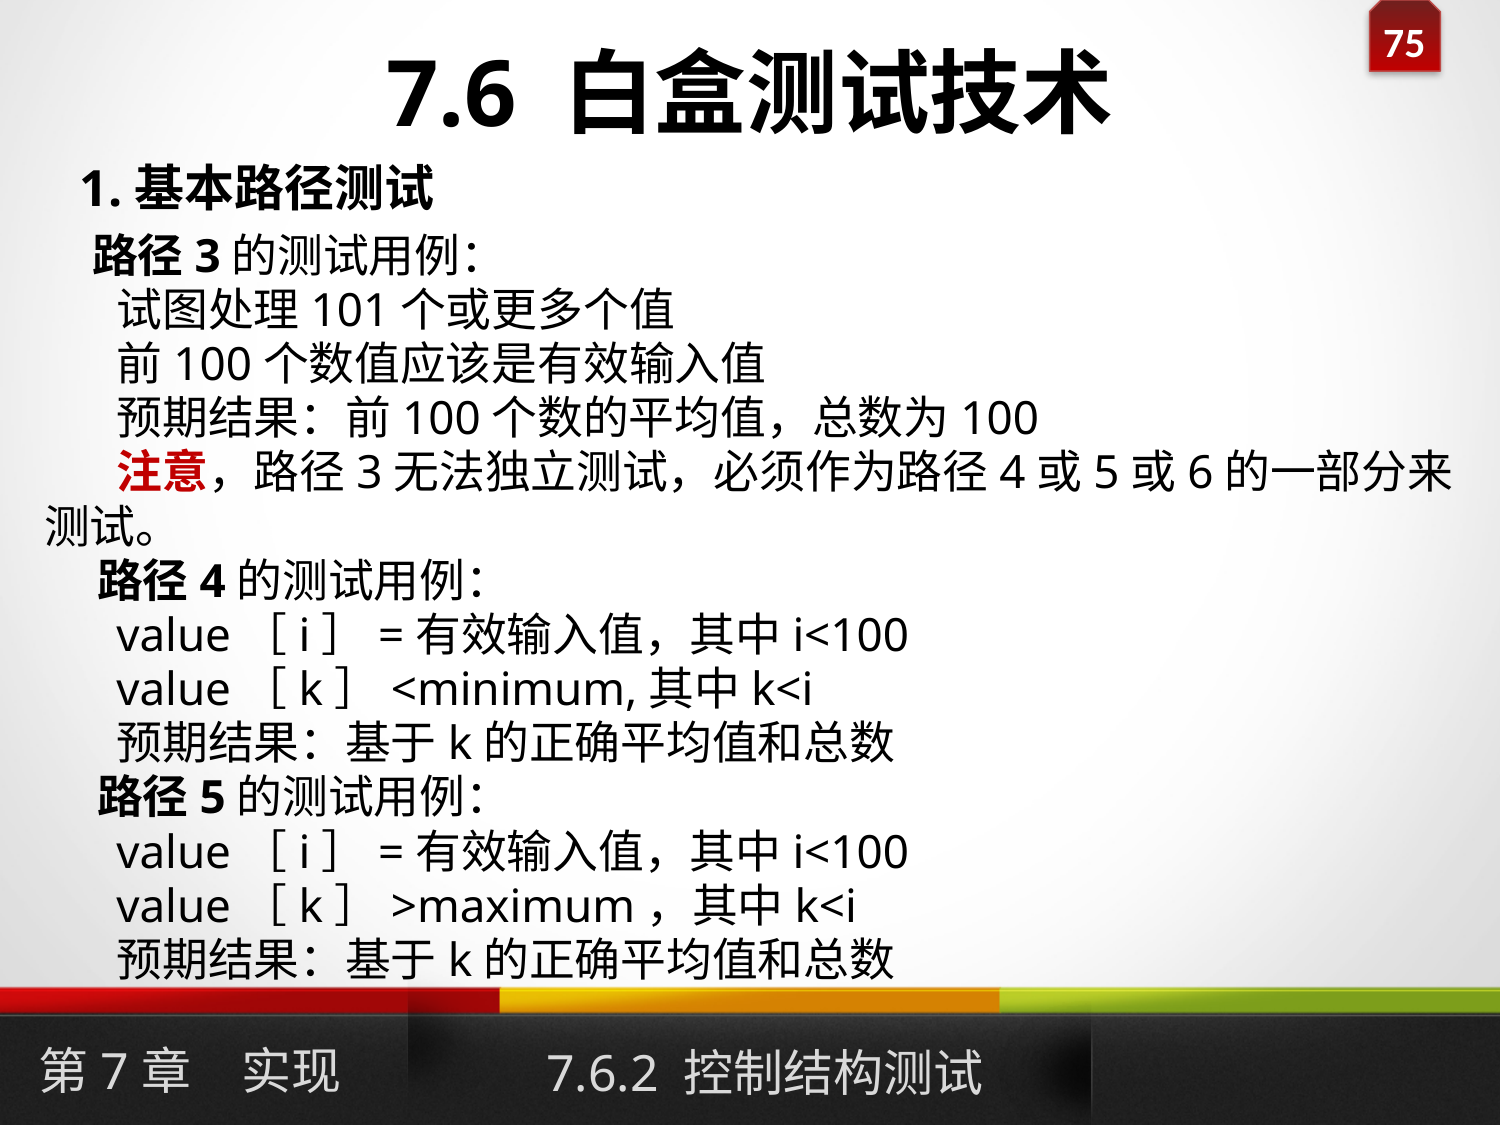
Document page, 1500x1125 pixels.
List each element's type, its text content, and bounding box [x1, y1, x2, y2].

list 1.基本路径测试 [64, 148, 1415, 219]
text_box 7.6.2 控制结构测试 [458, 1032, 1073, 1111]
text_box 路径3的测试用例： 试图处理101个或更多个值 前100个数值应该是有效输入值 预期结果：前100个数的平均值，总数为100 注意，路径3无法独立测试，必须作为路径4或5或6的一部分来测试。 路径4的测试用例： value［i］=有效输入值，其中i<100 value［k］<minimum,其中k<i 预期结果：基于k的正确平均值和总数 路径5的测试用例： value［i］=有效输入值，其中i<100 value［k］>maximum，其中k<i 预期结果：基于k的正确平均值和总数 [29, 219, 1471, 993]
title 7.6 白盒测试技术 [75, 0, 1425, 184]
picture [0, 0, 1500, 1125]
text_box 第7章 实现 [0, 1032, 380, 1108]
